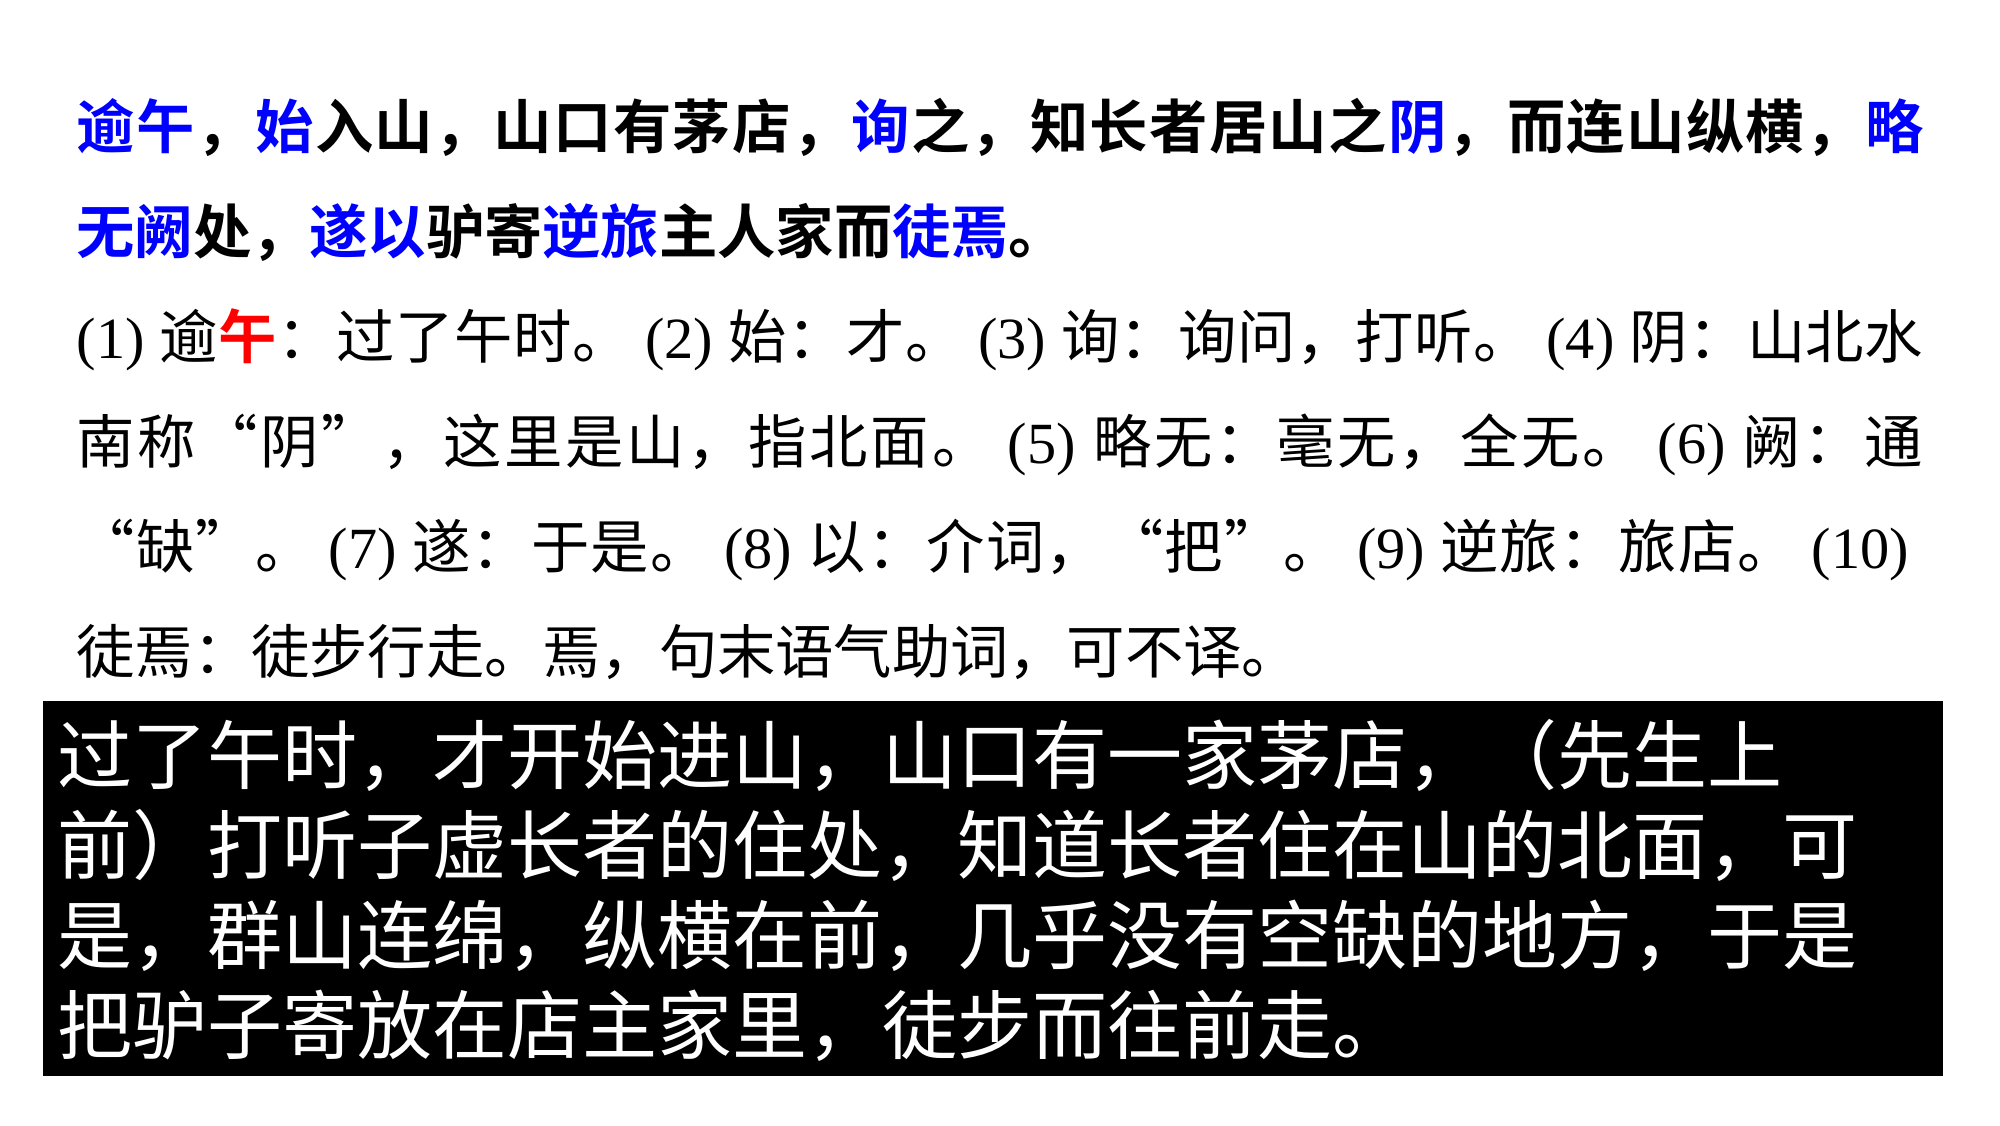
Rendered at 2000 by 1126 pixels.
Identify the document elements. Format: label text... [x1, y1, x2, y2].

text_box 过了午时，才开始进山，山口有一家茅店，（先生上前）打听子虚长者的住处，知道长者住在山的北面，可是，群山连绵，纵横在前，几乎没有空缺的地方，于是把驴子寄放在店主家里，徒步而往前走。 [43, 701, 1943, 1076]
text_box 逾午，始入山，山口有茅店，询之，知长者居山之阴，而连山纵横，略无阙处，遂以驴寄逆旅主人家而徒焉。 (1)逾午：过了午时。(2)始：才。(3)询：询问，打听。(4)阴：山北水南称“阴”，这里是山，指北面。(5)略无：毫无，全无。(6)阙：通“缺”。(7)遂：于是。(8)以：介词，“把”。(9)逆旅：旅店。(10)徒焉：徒步行走。焉，句末语气助词，可不译。 [56, 45, 1944, 695]
